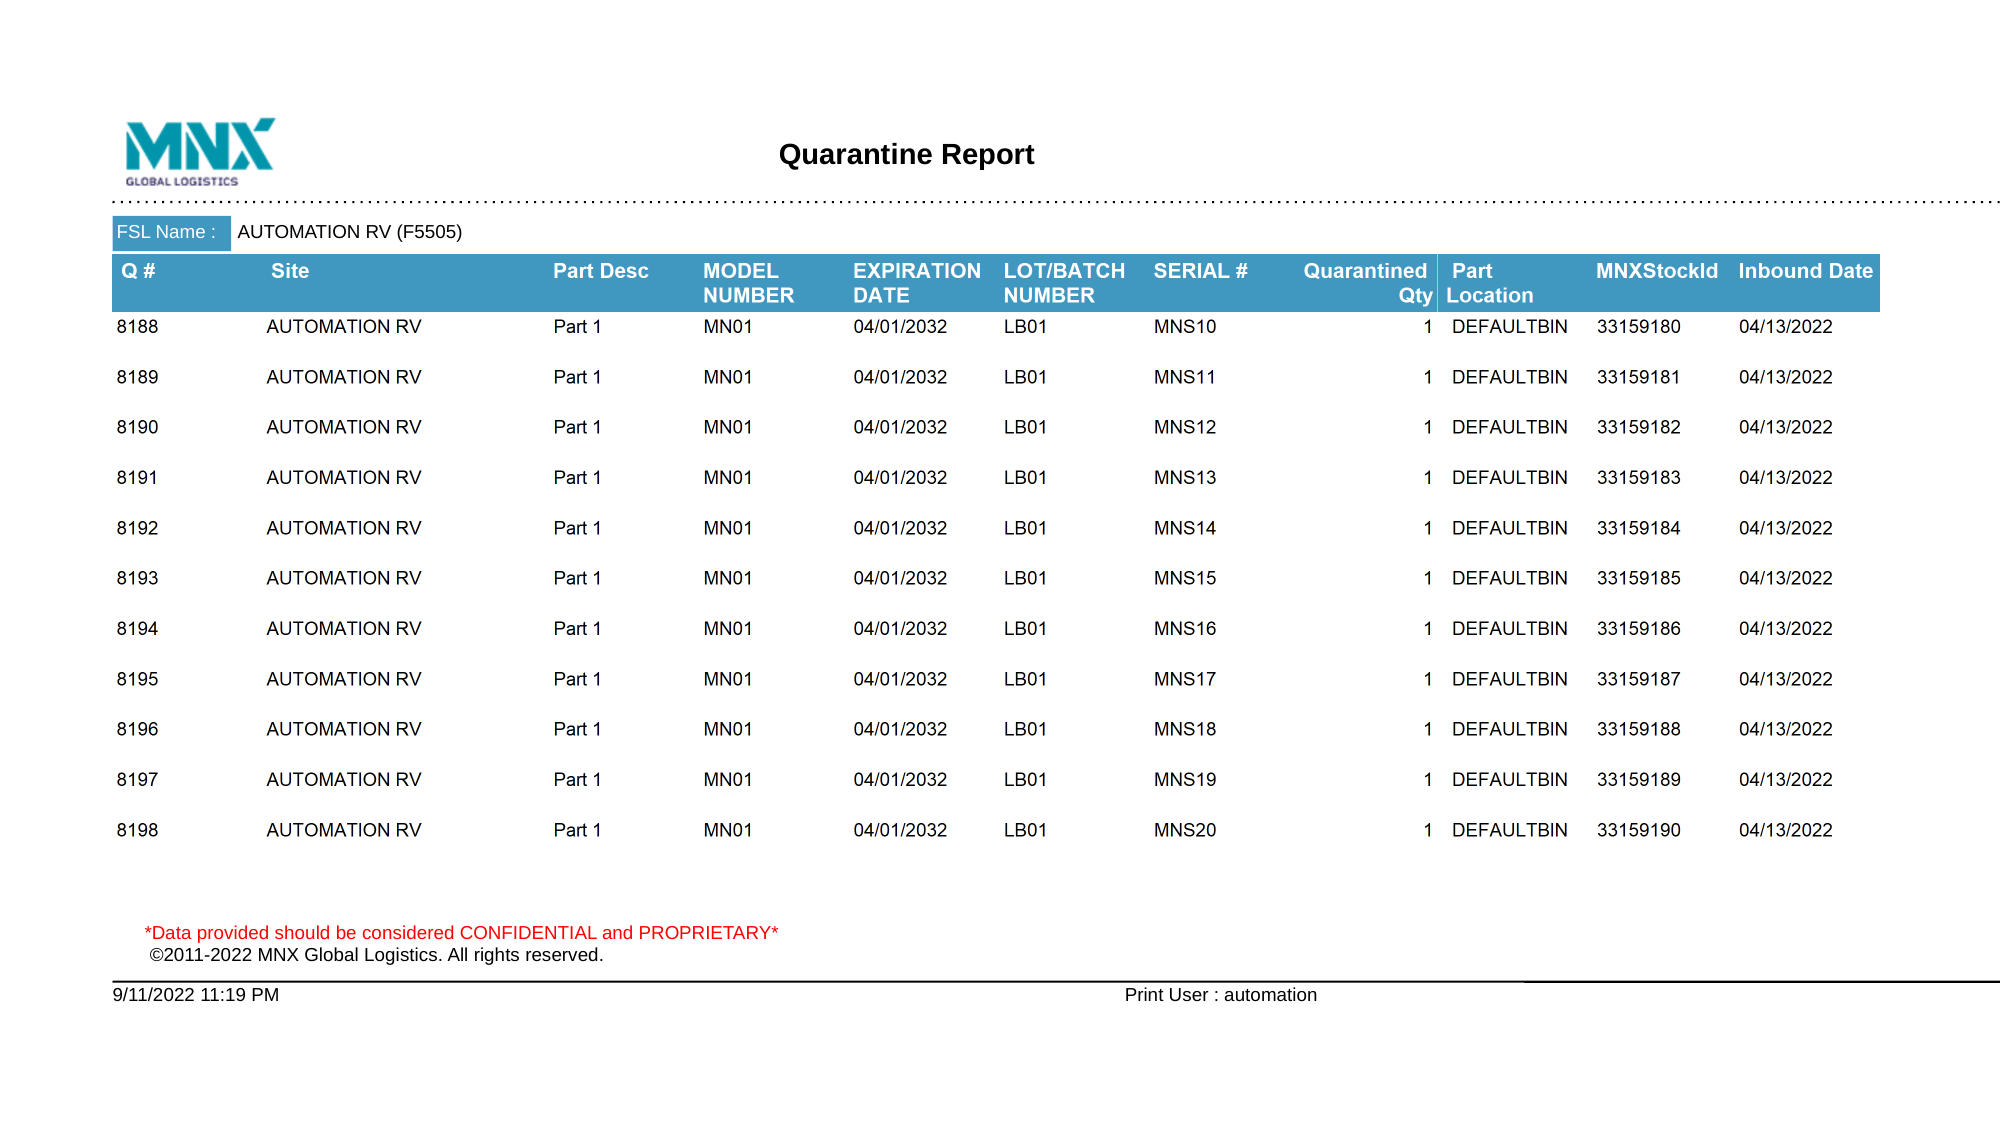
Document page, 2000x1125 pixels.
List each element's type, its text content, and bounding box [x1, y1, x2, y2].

text_box *Data provided should be considered CONFIDENTIAL and PROPRIETARY* [144, 920, 1158, 942]
picture [112, 254, 1880, 866]
text_box FSL Name : [112, 215, 232, 252]
picture [112, 115, 323, 188]
text_box AUTOMATION RV (F5505) [233, 215, 669, 251]
text_box Print User : automation [1055, 983, 1387, 1013]
text_box ©2011-2022 MNX Global Logistics. All rights reserved. [144, 942, 1158, 964]
text_box 9/11/2022 11:19 PM [112, 983, 343, 1013]
text_box Quarantine Report [562, 131, 1252, 173]
